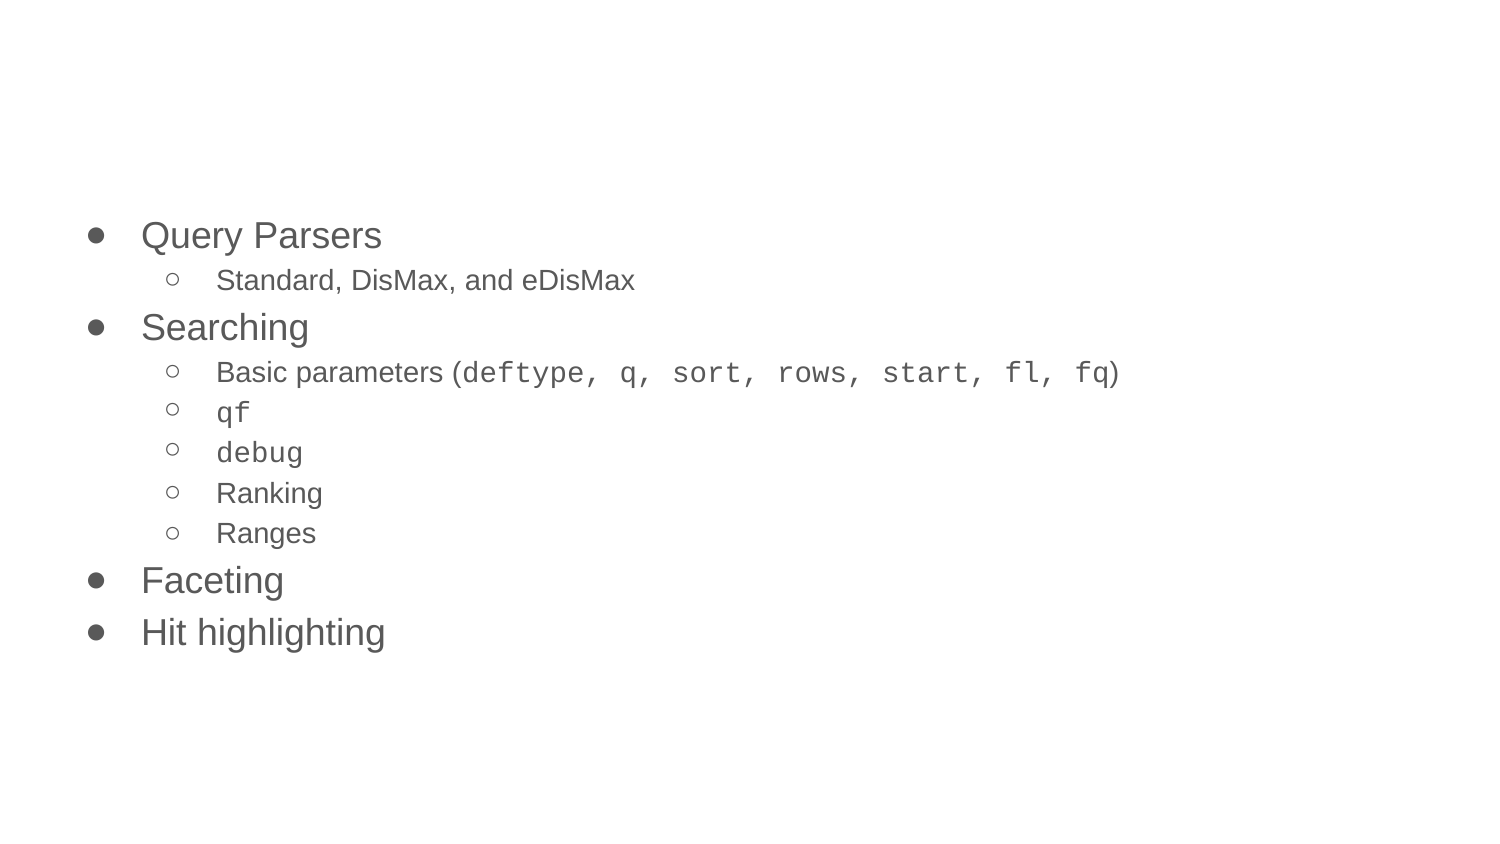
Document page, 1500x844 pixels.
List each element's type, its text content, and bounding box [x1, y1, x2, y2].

list Query Parsers Standard, DisMax, and eDisMax Searching Basic parameters (deftype, q, sort, rows, start, fl, fq) qf debug Ranking Ranges Faceting Hit highlighting [51, 189, 1449, 750]
